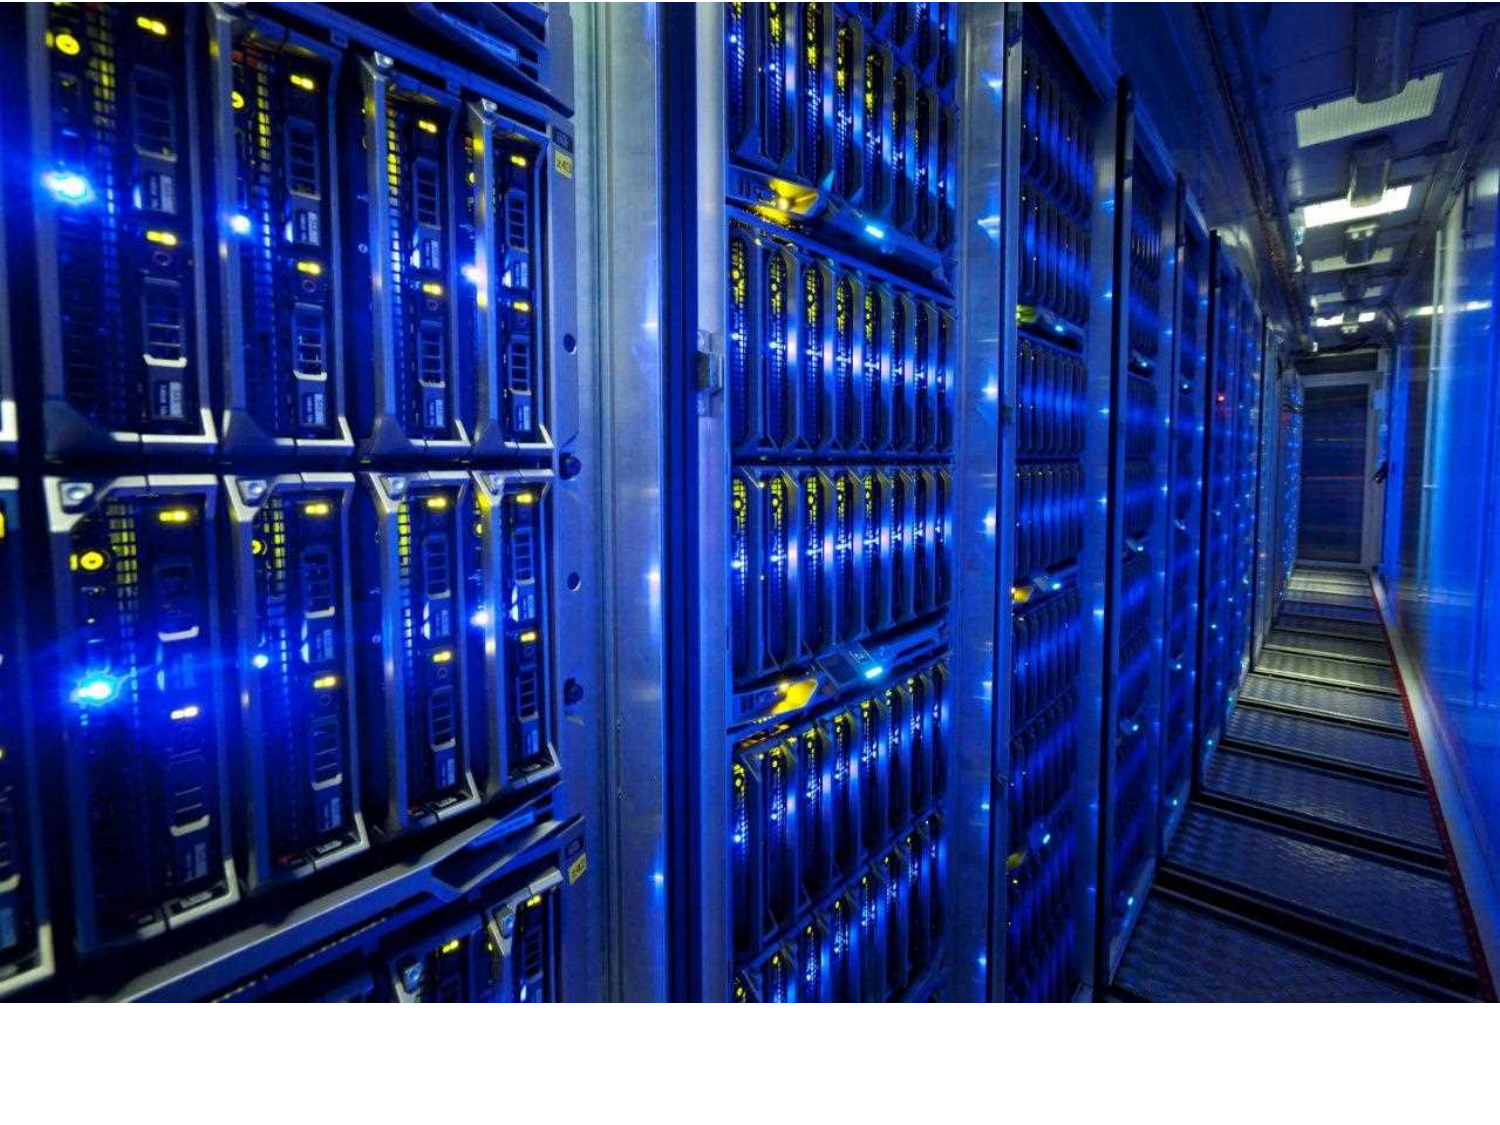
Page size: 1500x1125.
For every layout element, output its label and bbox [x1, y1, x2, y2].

picture [0, 2, 1500, 1003]
